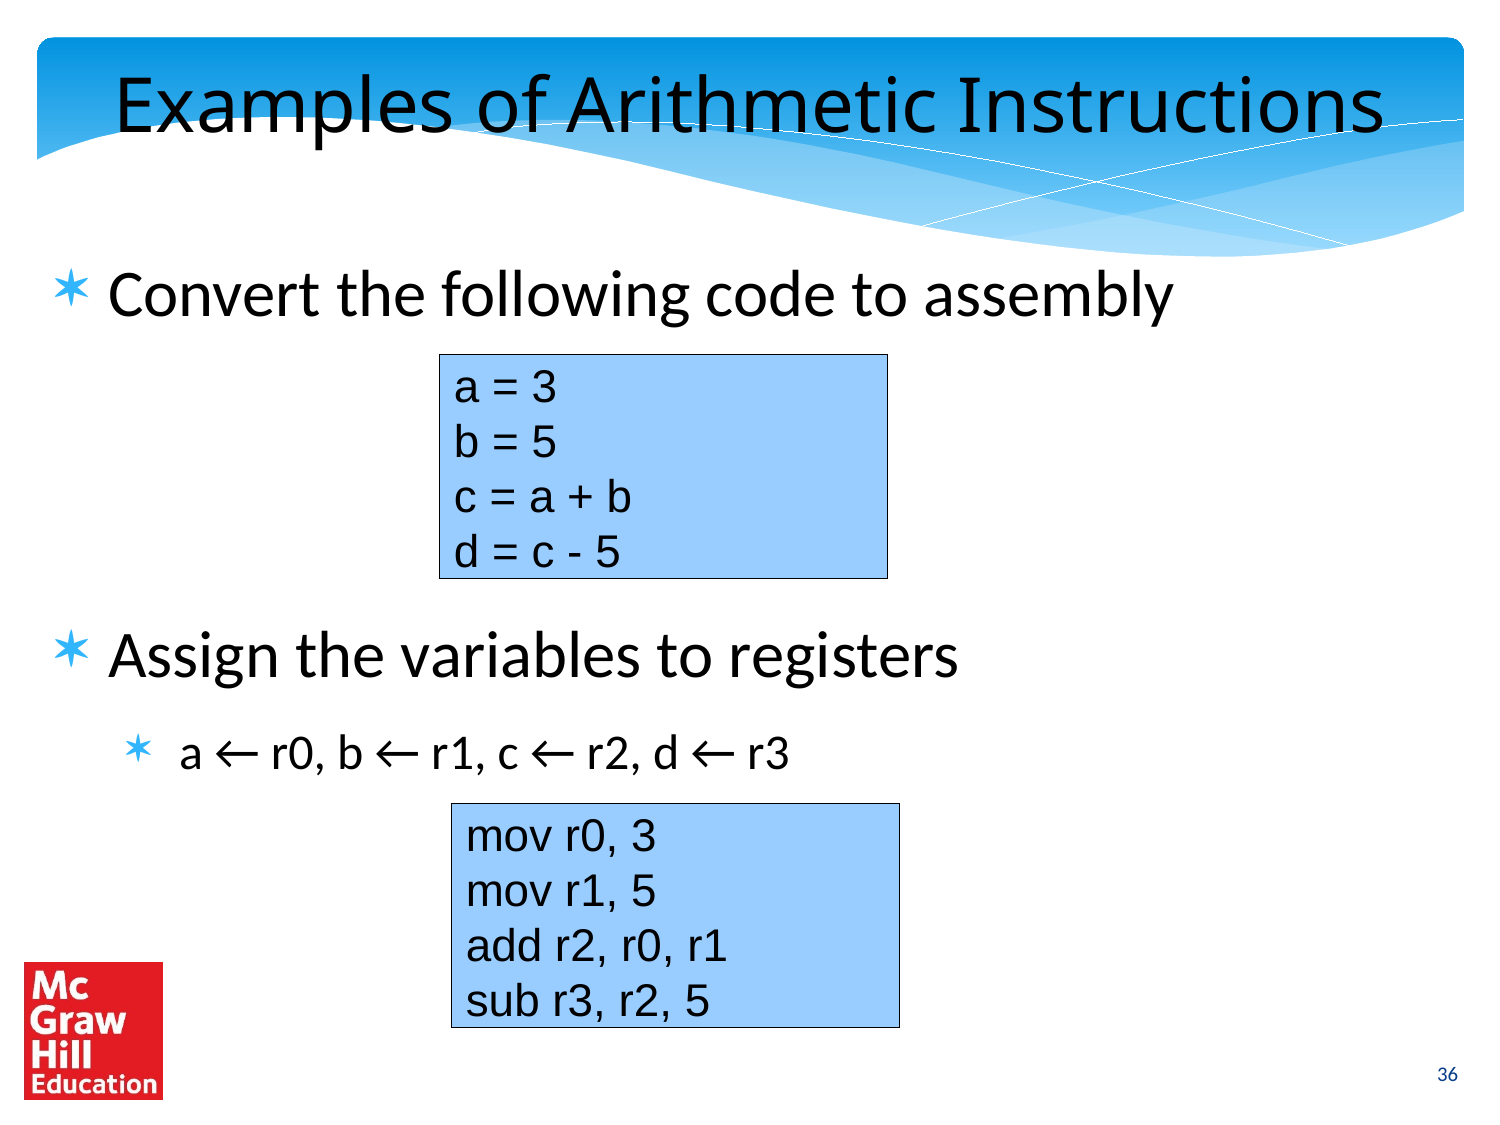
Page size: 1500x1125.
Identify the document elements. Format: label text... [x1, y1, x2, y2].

slide_number 36 [1401, 1042, 1494, 1103]
list Convert the following code to assembly Assign the variables to registers a ← r0, b ← r1, c ← r2, d ← r3 [37, 249, 1463, 1038]
title Examples of Arithmetic Instructions [37, 24, 1463, 179]
text_box a = 3 b = 5 c = a + b d = c - 5 [439, 354, 888, 579]
text_box mov r0, 3 mov r1, 5 add r2, r0, r1 sub r3, r2, 5 [451, 803, 900, 1028]
picture [24, 962, 163, 1101]
